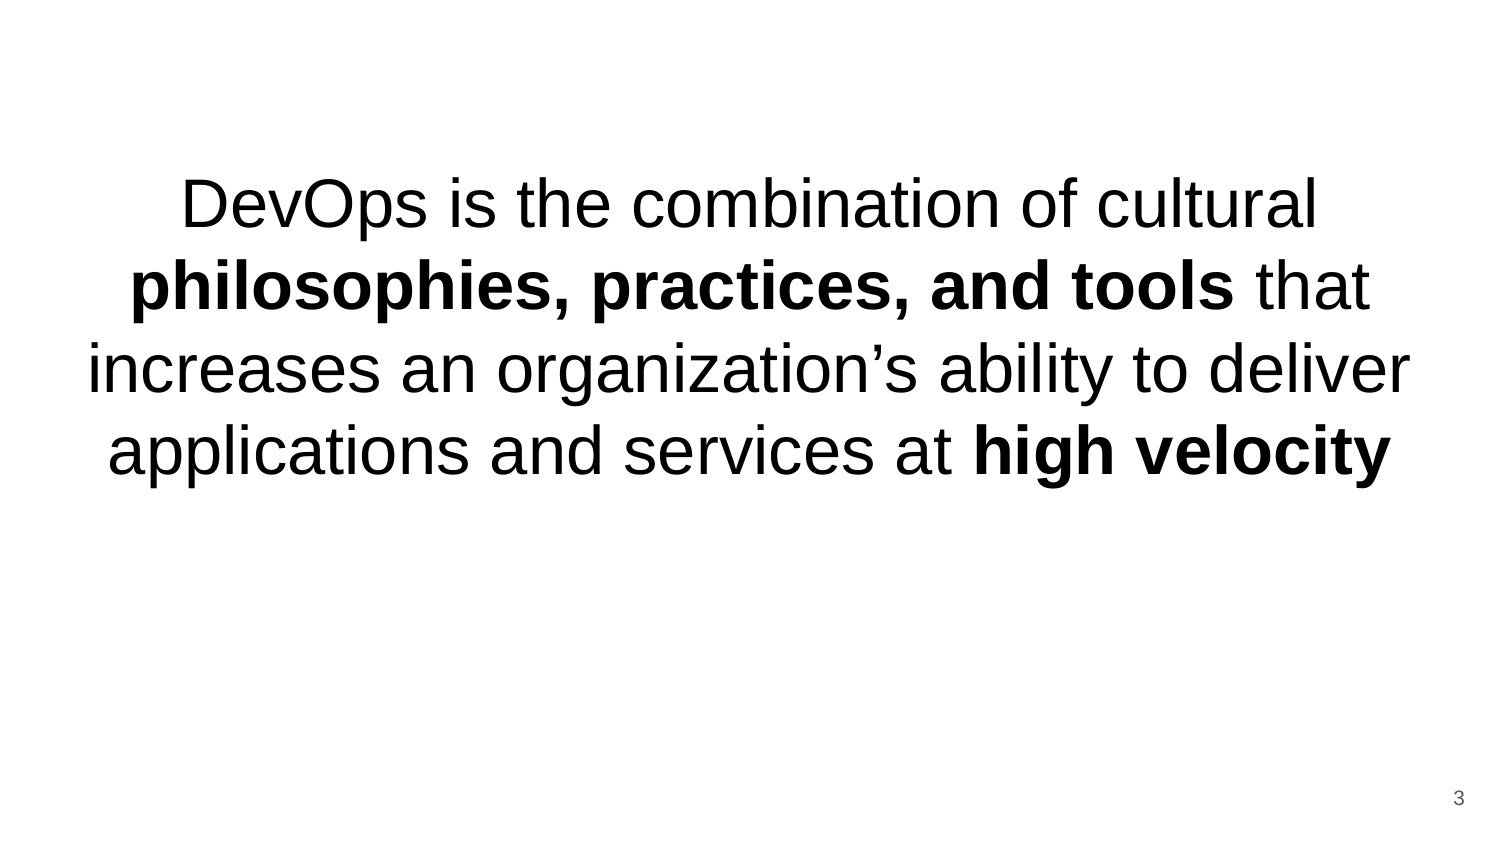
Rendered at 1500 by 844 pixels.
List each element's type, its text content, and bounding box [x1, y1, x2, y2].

title DevOps is the combination of cultural philosophies, practices, and tools that increases an organization’s ability to deliver applications and services at high velocity [51, 181, 1449, 504]
slide_number ‹#› [1389, 764, 1480, 830]
